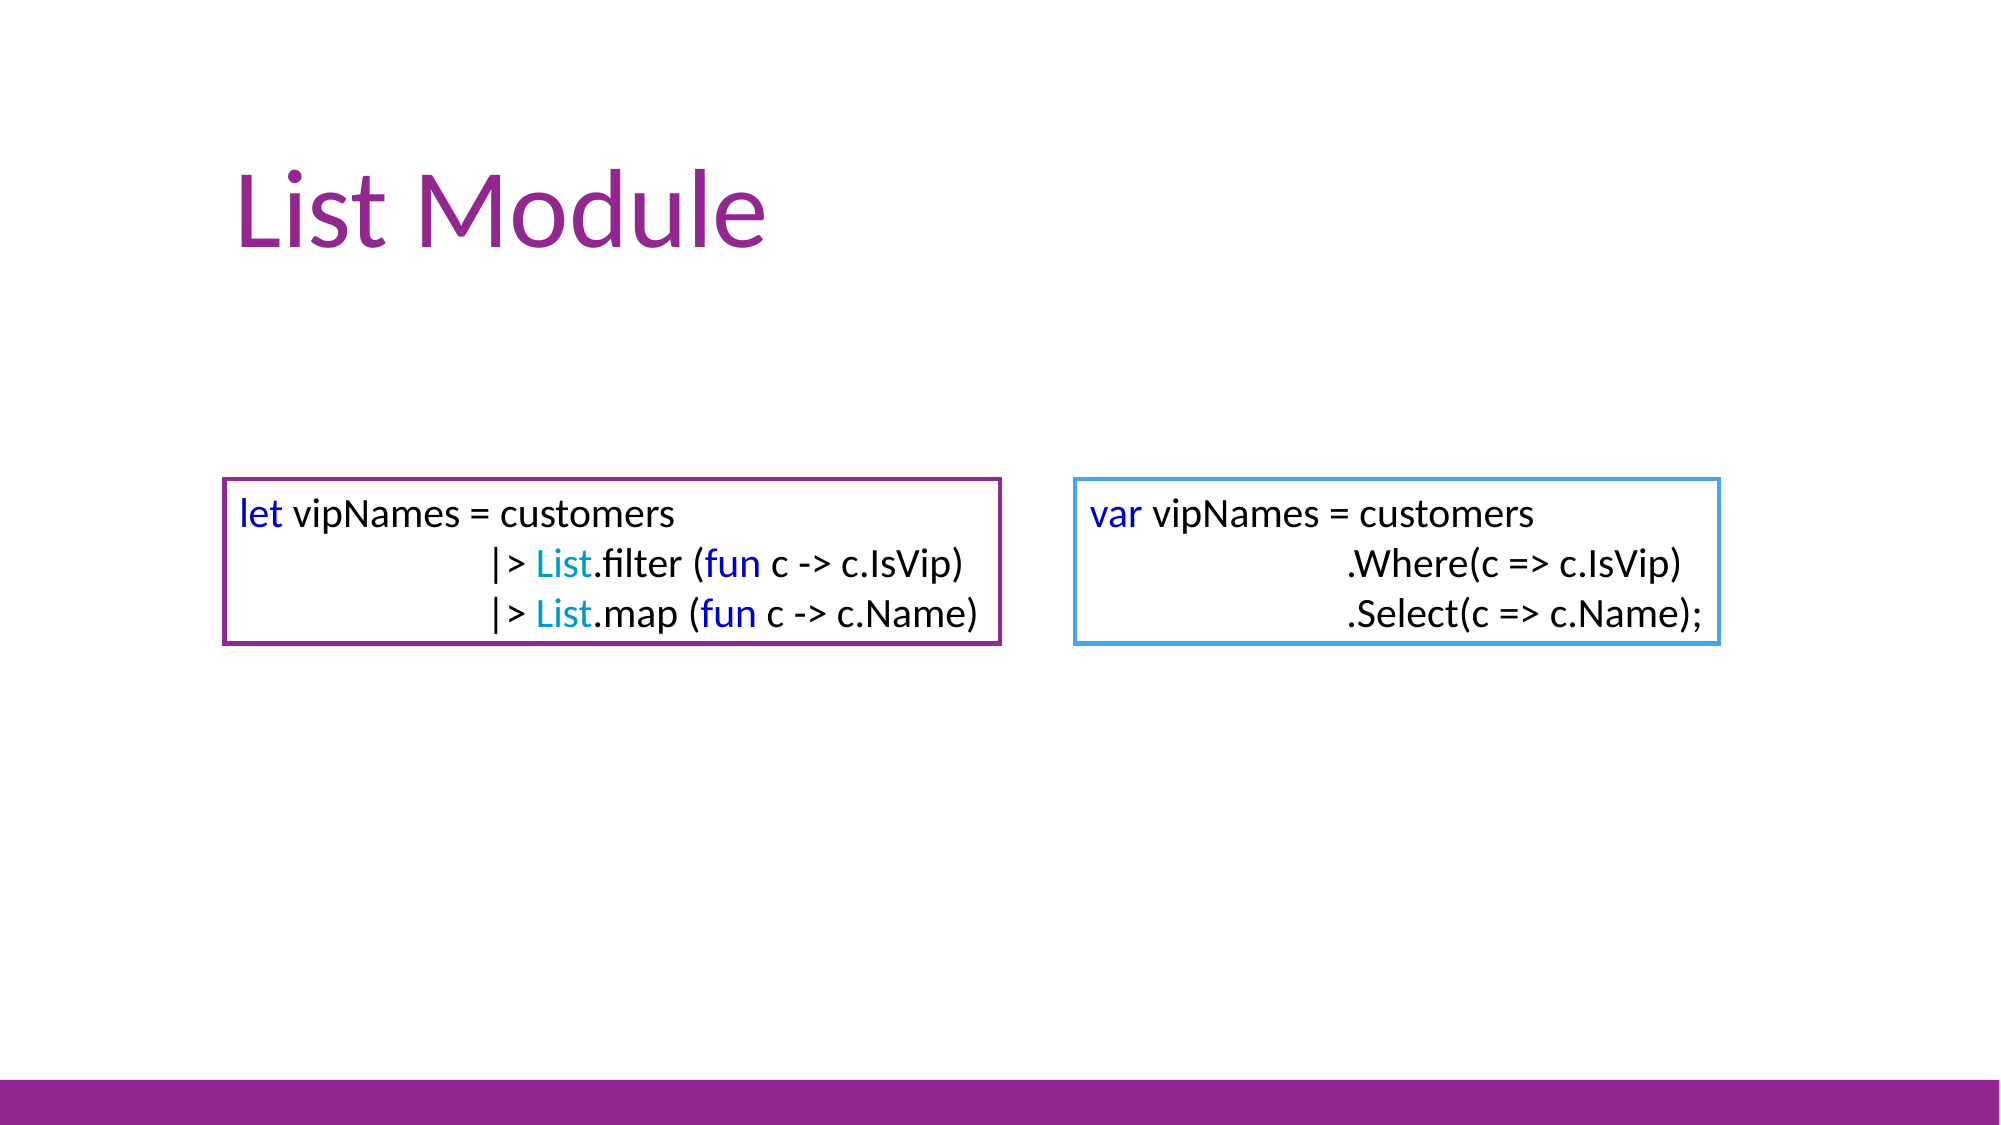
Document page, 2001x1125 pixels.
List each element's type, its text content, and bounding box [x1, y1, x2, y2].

title List Module [219, 76, 1780, 279]
text_box let vipNames = customers |> List.filter (fun c -> c.IsVip) |> List.map (fun c -> c.Name) [224, 478, 1001, 645]
text_box var vipNames = customers .Where(c => c.IsVip) .Select(c => c.Name); [1074, 478, 1720, 645]
